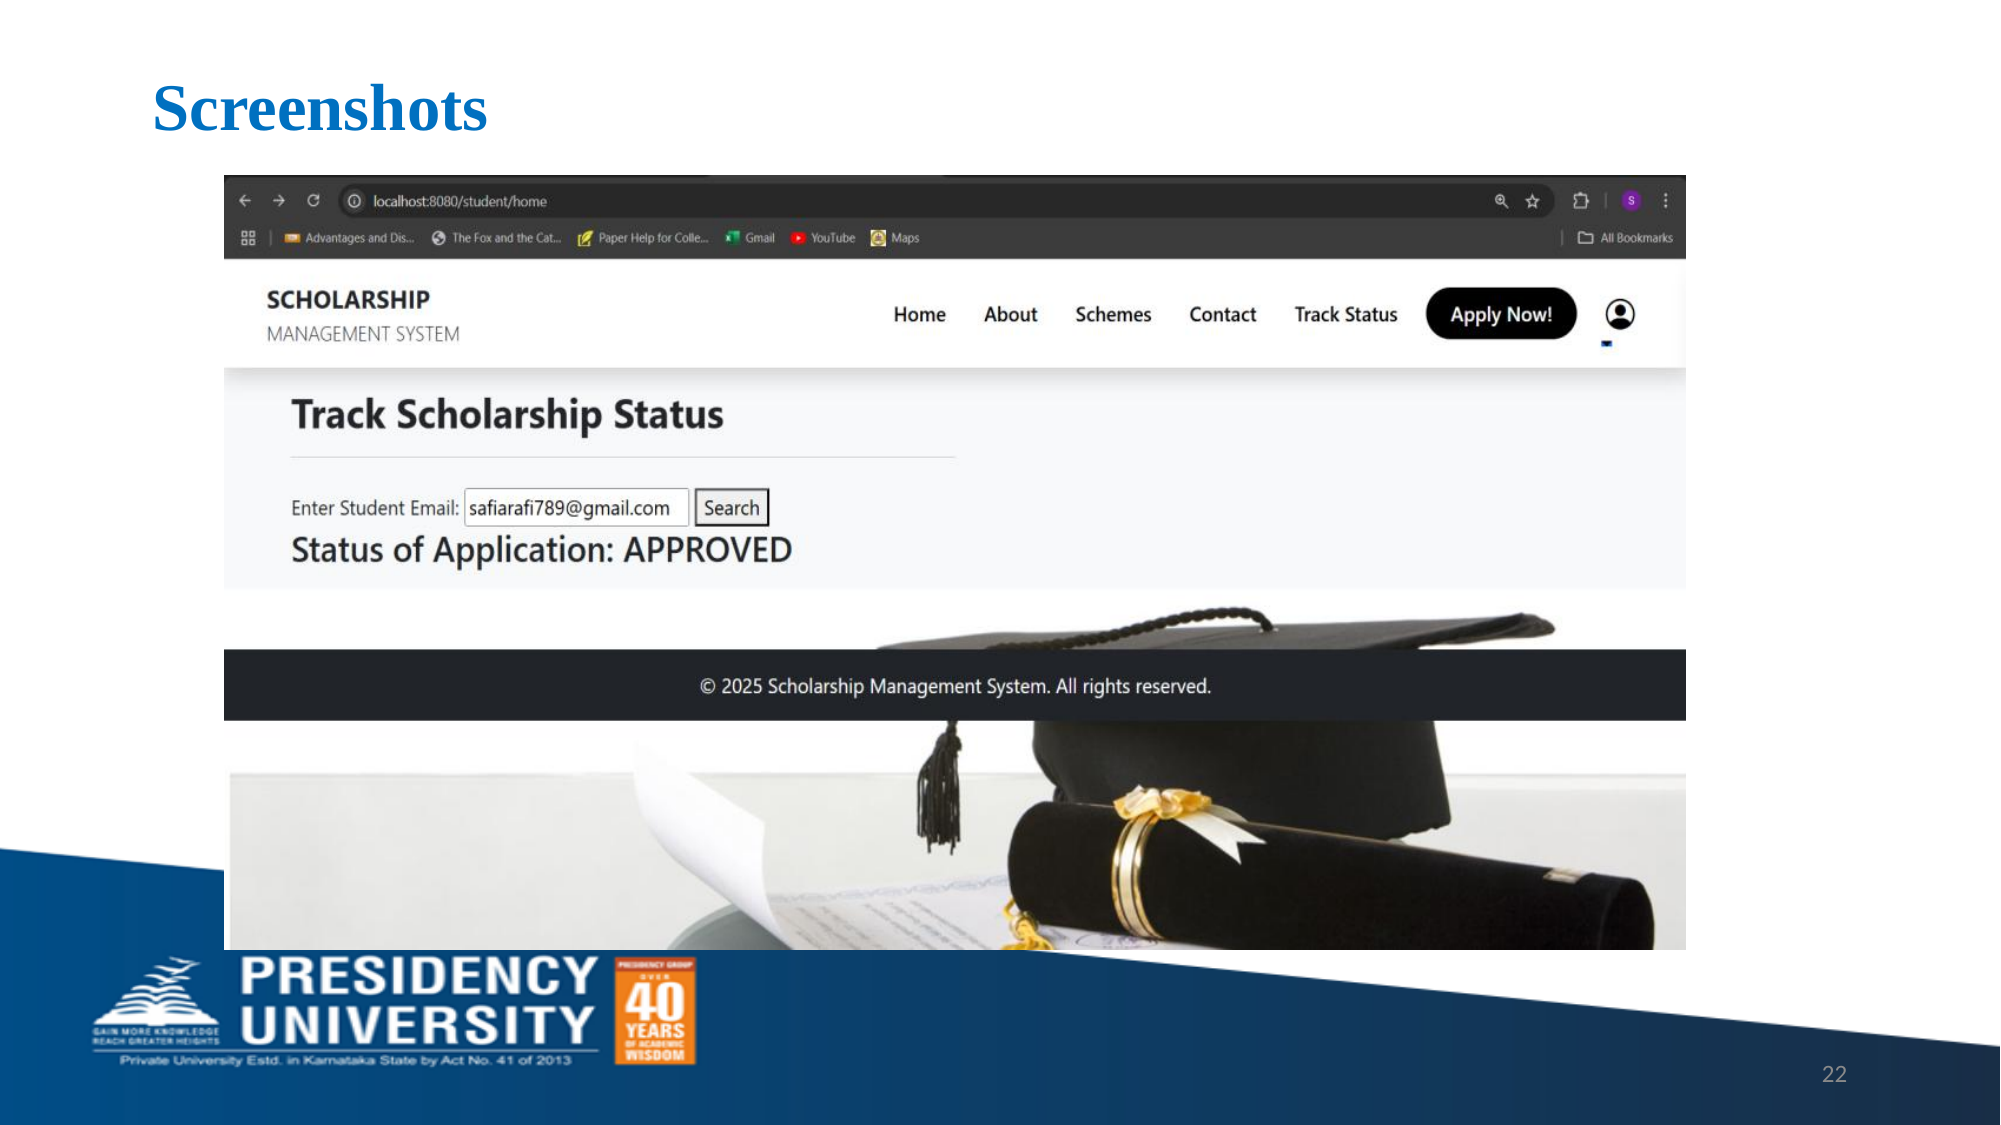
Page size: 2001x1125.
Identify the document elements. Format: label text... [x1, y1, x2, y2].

picture [0, 175, 2000, 1125]
slide_number 22 [1412, 1042, 1863, 1103]
title Screenshots [137, 59, 1863, 158]
